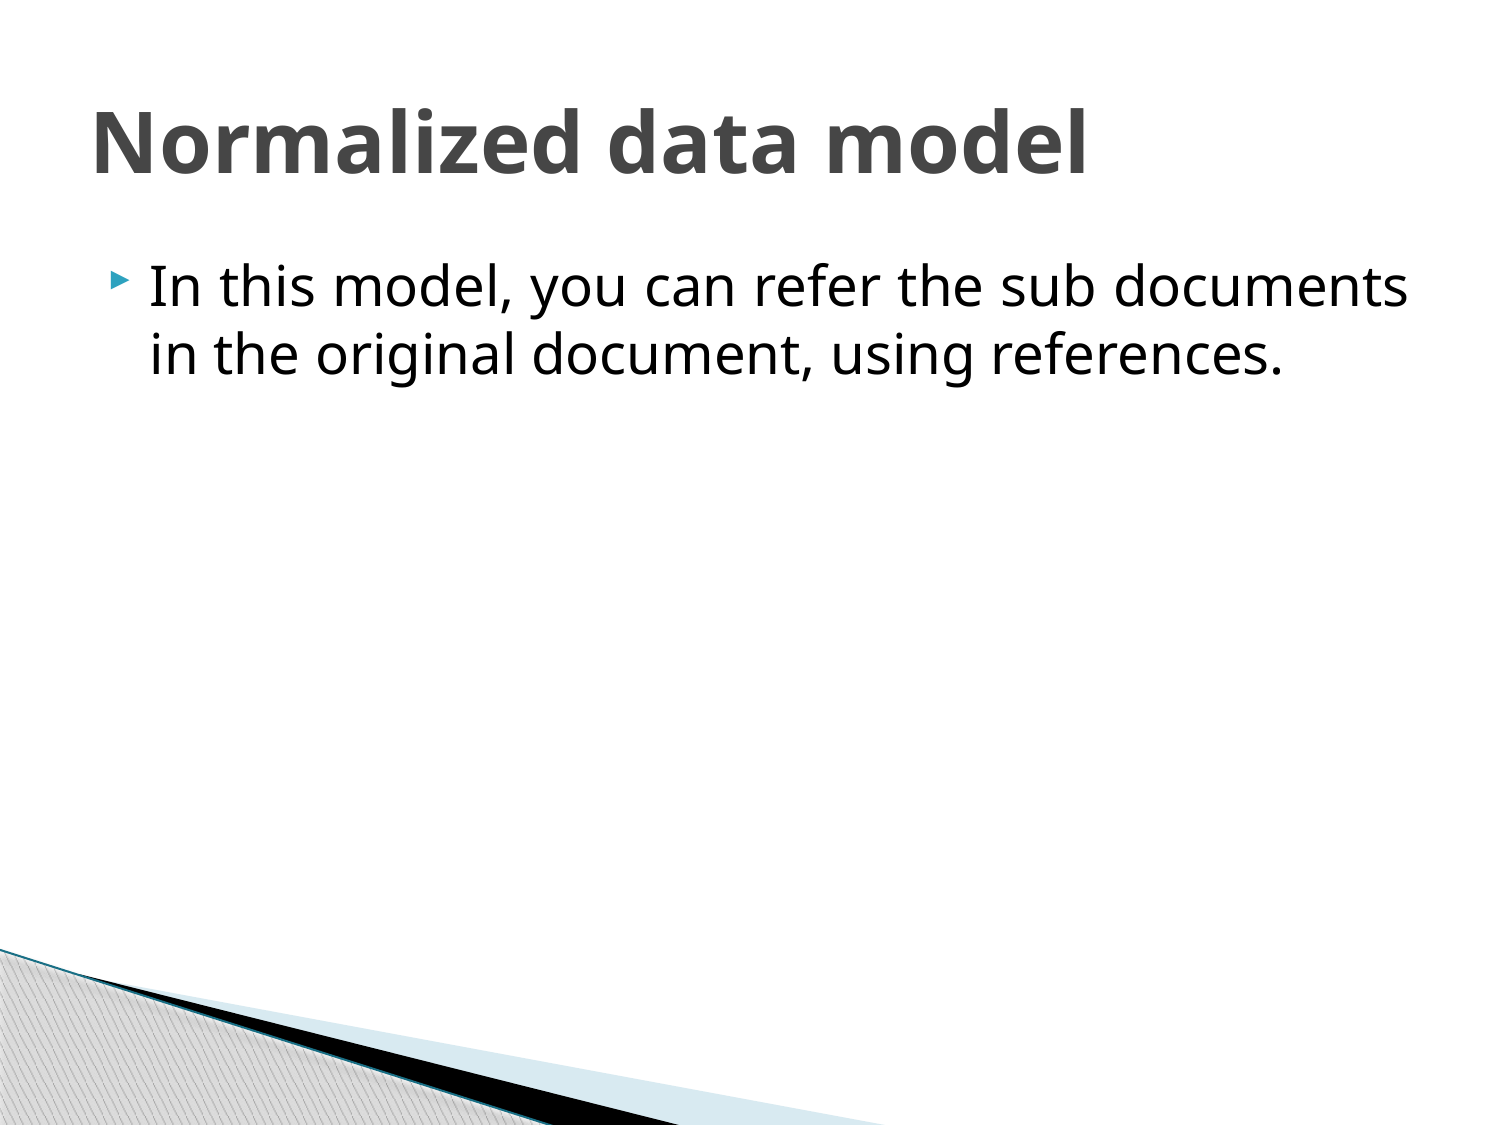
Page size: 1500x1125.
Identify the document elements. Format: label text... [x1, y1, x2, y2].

title Normalized data model [75, 45, 1425, 233]
list In this model, you can refer the sub documents in the original document, using references. [75, 243, 1425, 986]
